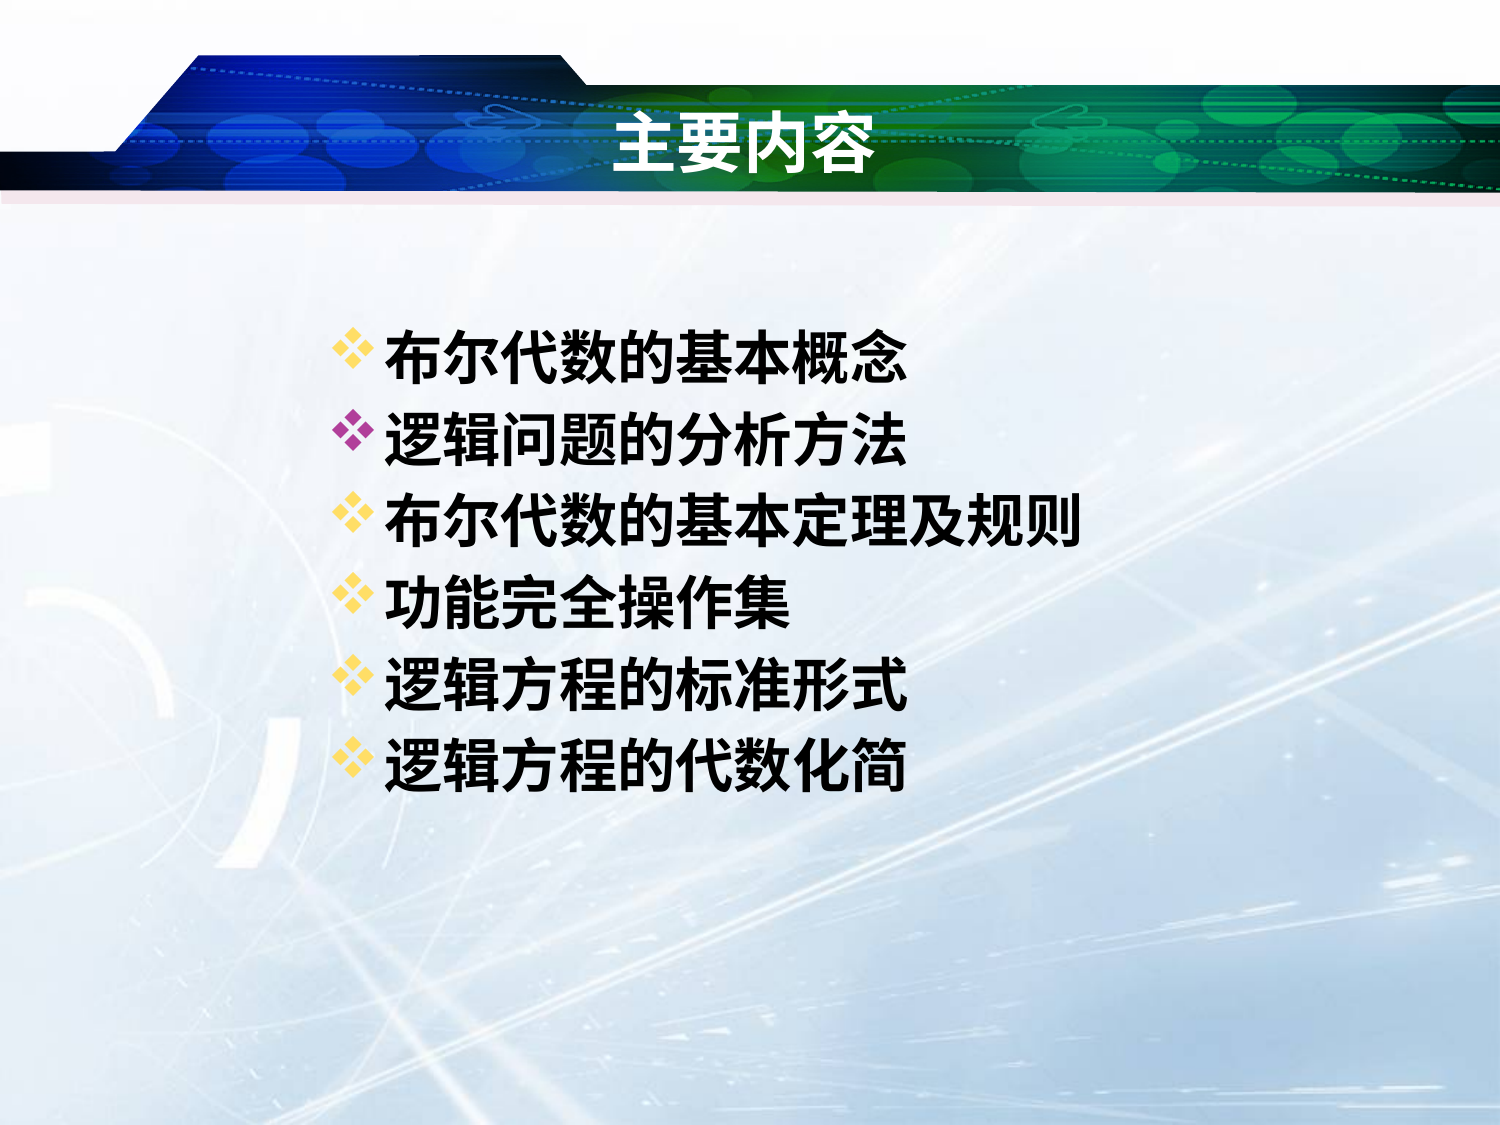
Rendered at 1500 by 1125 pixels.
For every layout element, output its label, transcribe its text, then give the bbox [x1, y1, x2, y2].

list 布尔代数的基本概念 逻辑问题的分析方法 布尔代数的基本定理及规则 功能完全操作集 逻辑方程的标准形式 逻辑方程的代数化简 [312, 231, 1327, 1064]
title 主要内容 [99, 94, 1388, 188]
picture [0, 0, 1500, 1125]
